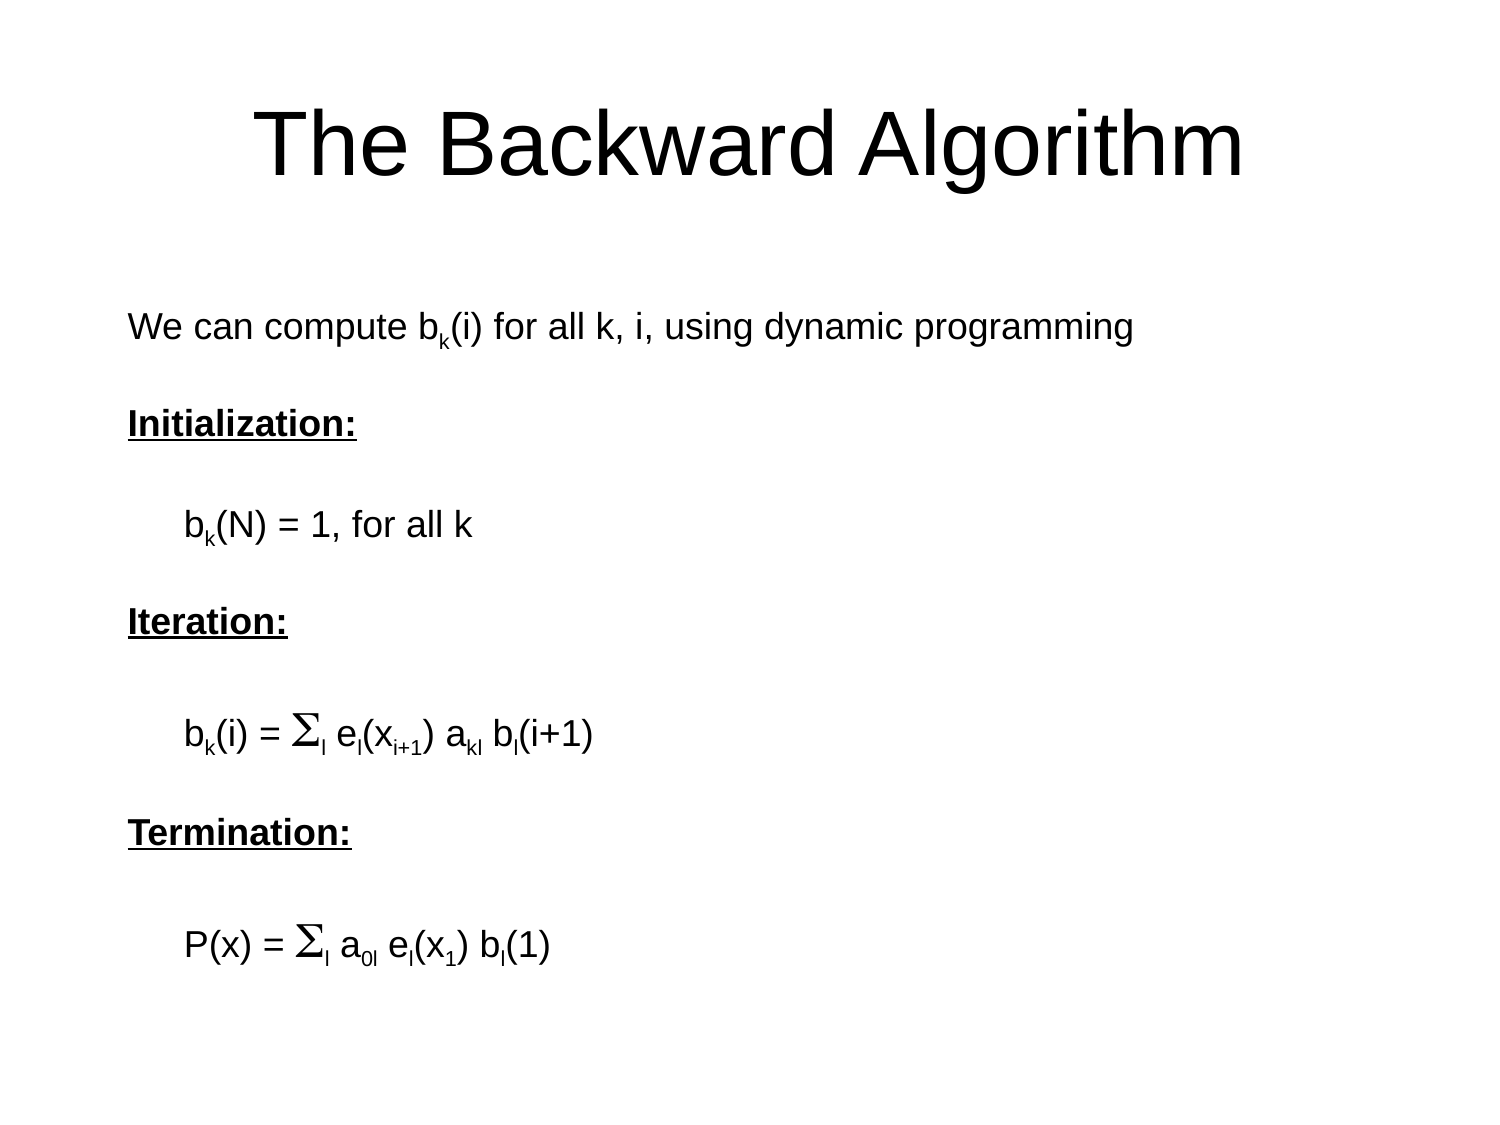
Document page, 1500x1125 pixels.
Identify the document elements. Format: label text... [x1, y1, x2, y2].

title The Backward Algorithm [75, 45, 1425, 233]
list We can compute bk(i) for all k, i, using dynamic programming Initialization: bk(N) = 1, for all k Iteration: bk(i) = l el(xi+1) akl bl(i+1) Termination: P(x) = l a0l el(x1) bl(1) [112, 228, 1388, 1032]
